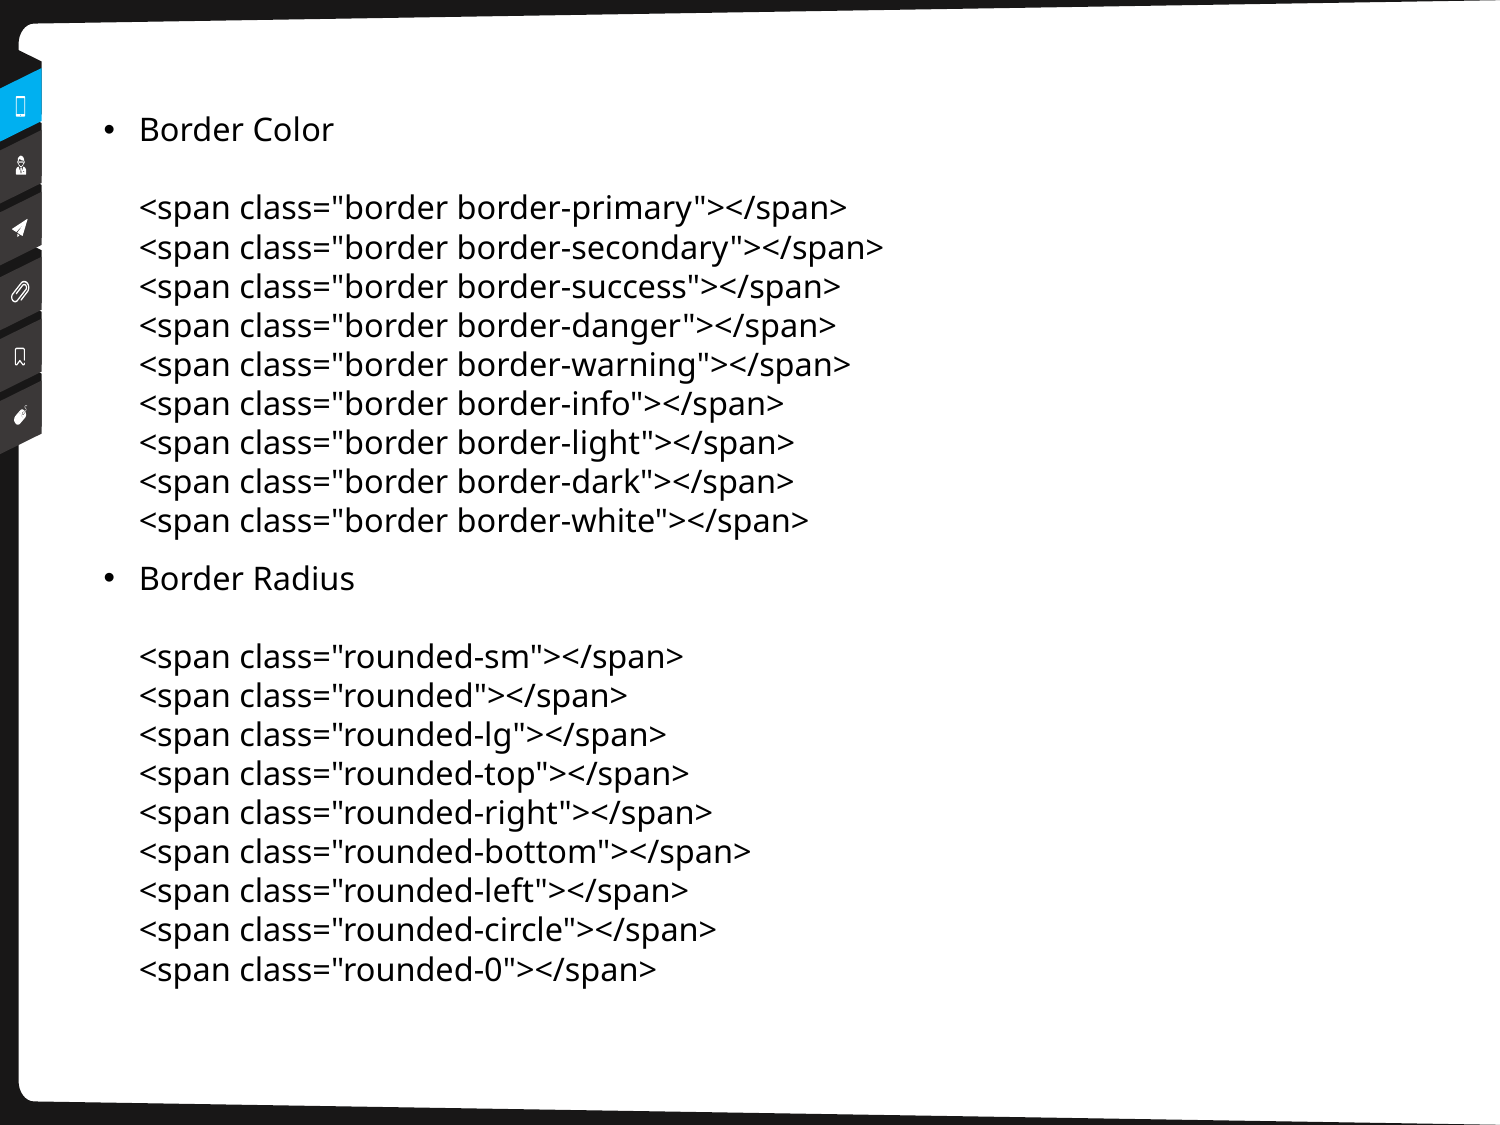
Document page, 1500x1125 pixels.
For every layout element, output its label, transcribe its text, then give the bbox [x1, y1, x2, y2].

list Border Color <span class="border border-primary"></span> <span class="border border-secondary"></span> <span class="border border-success"></span> <span class="border border-danger"></span> <span class="border border-warning"></span> <span class="border border-info"></span> <span class="border border-light"></span> <span class="border border-dark"></span> <span class="border border-white"></span> Border Radius <span class="rounded-sm"></span> <span class="rounded"></span> <span class="rounded-lg"></span> <span class="rounded-top"></span> <span class="rounded-right"></span> <span class="rounded-bottom"></span> <span class="rounded-left"></span> <span class="rounded-circle"></span> <span class="rounded-0"></span> [88, 101, 1383, 1000]
